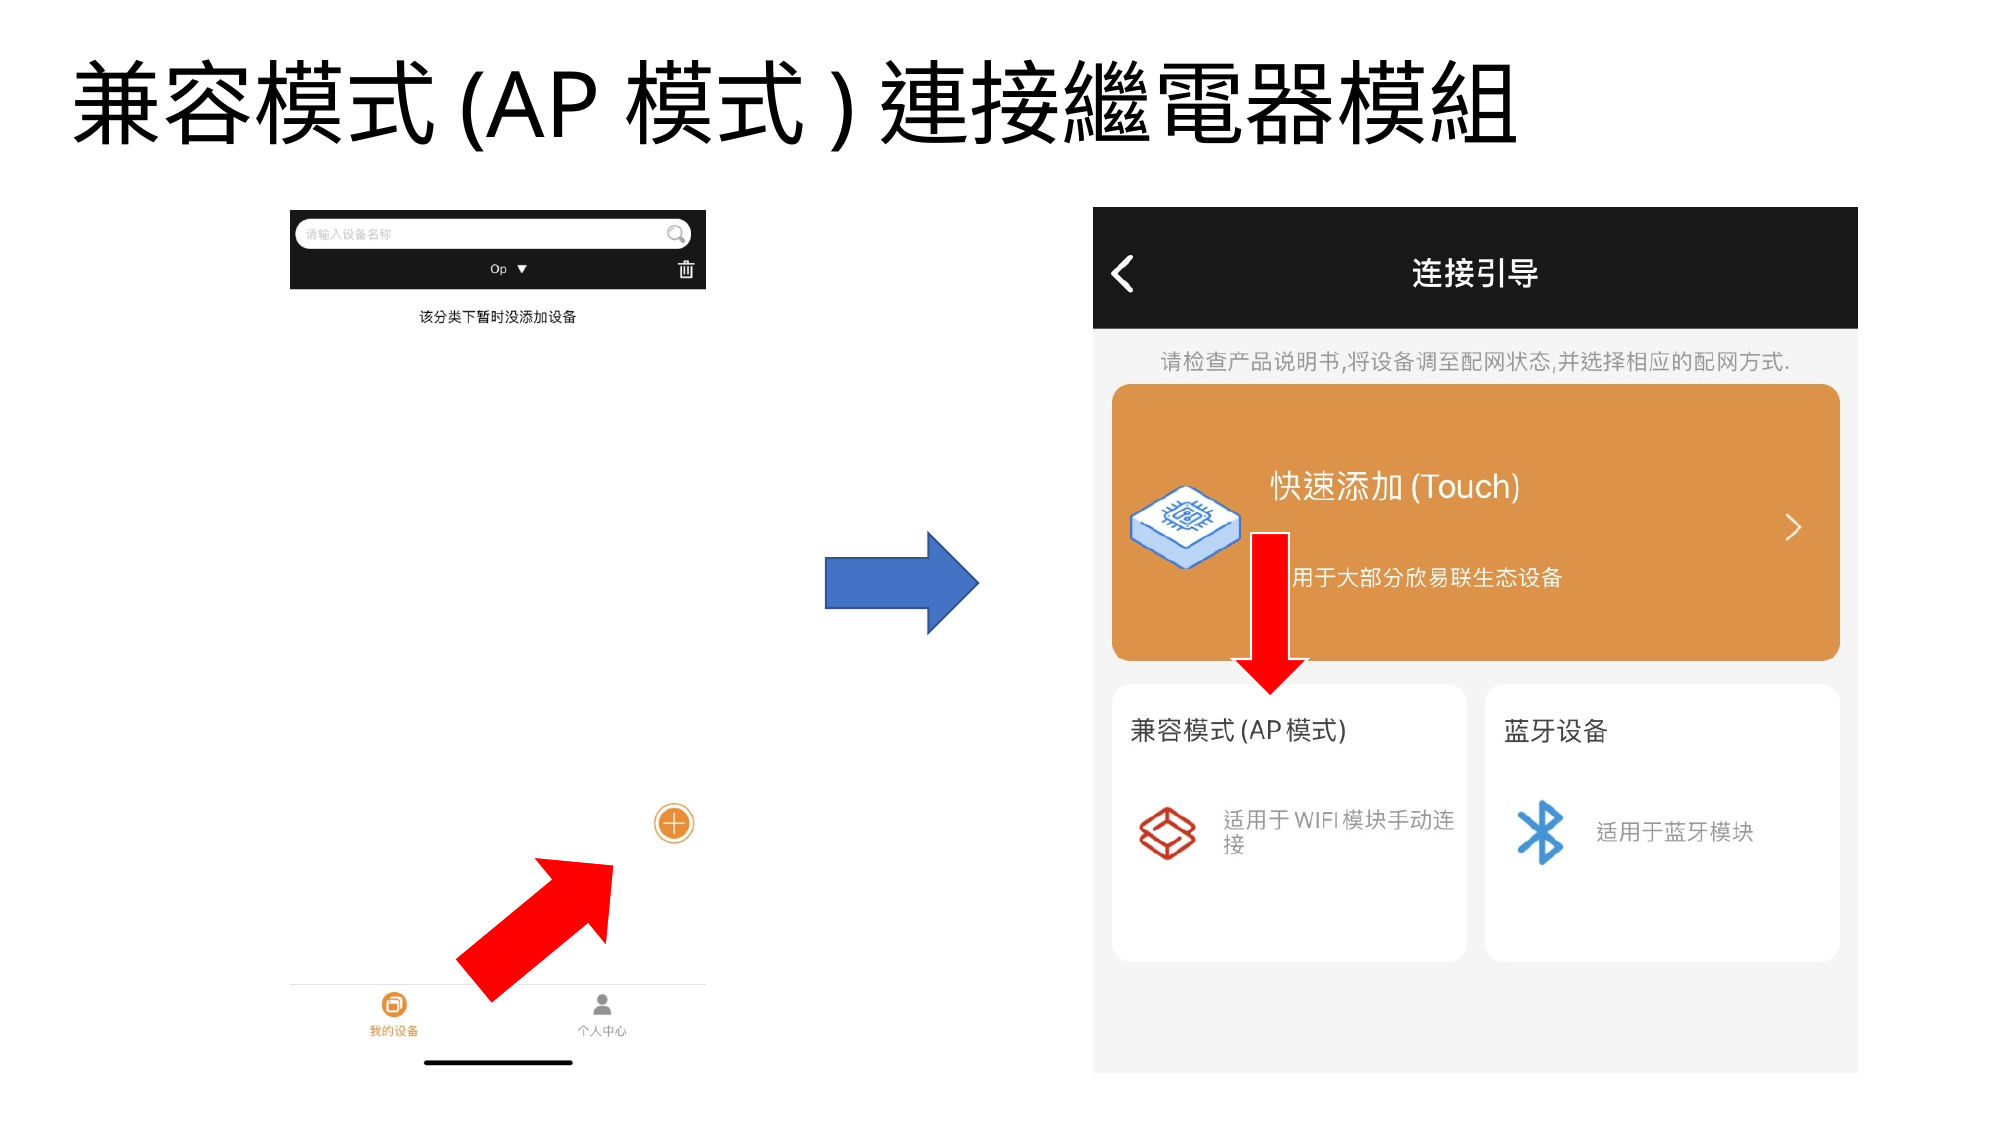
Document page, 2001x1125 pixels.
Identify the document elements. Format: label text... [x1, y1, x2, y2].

picture [290, 210, 706, 1073]
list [1093, 207, 1859, 1073]
title 兼容模式(AP模式)連接繼電器模組 [55, 0, 1781, 217]
text_box [824, 530, 980, 636]
